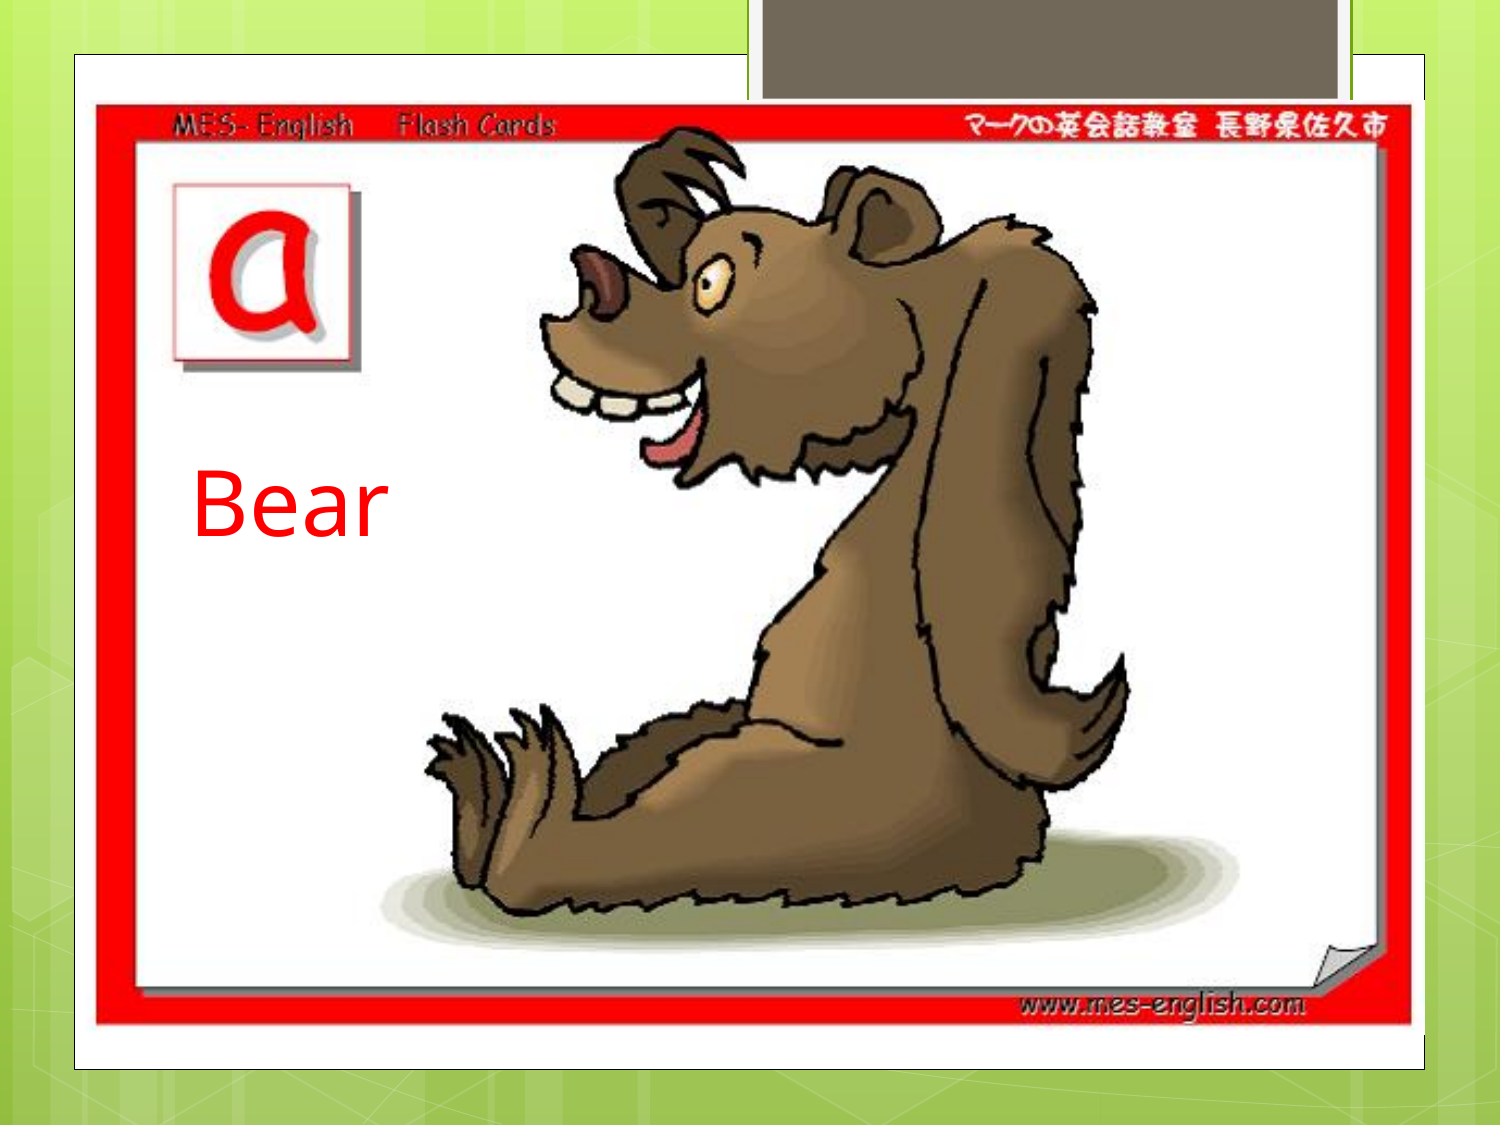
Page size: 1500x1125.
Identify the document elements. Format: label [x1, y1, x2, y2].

picture [85, 99, 1426, 1035]
